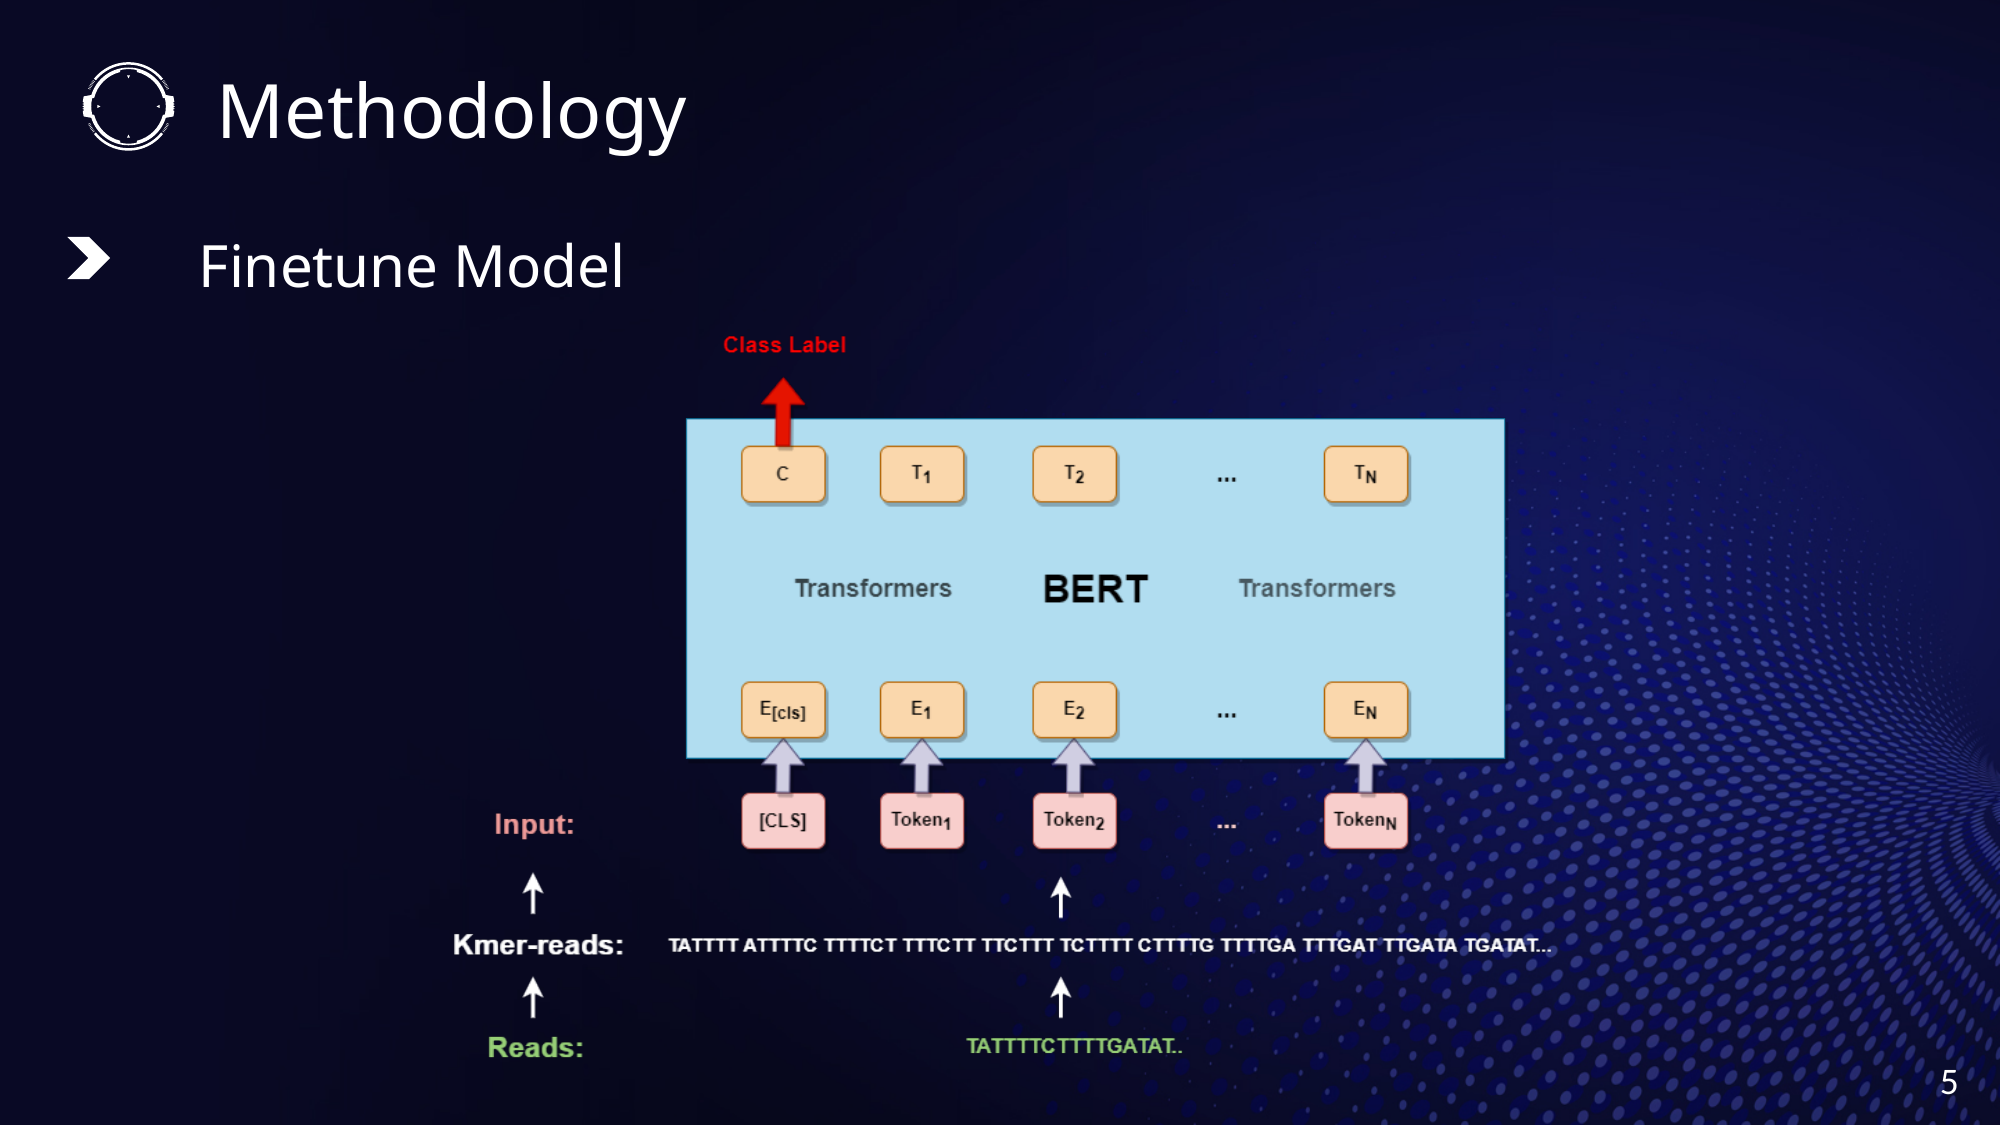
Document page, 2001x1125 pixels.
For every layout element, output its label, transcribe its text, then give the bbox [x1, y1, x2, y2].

text_box [162, 123, 170, 133]
text_box [93, 132, 164, 151]
text_box [93, 62, 164, 81]
text_box Finetune Model [108, 222, 1046, 307]
text_box 5 [1925, 1049, 1974, 1110]
text_box [67, 236, 108, 280]
text_box [162, 80, 170, 90]
text_box [82, 67, 175, 146]
text_box [87, 80, 95, 90]
text_box [87, 123, 95, 133]
text_box Methodology [202, 55, 1209, 161]
picture [0, 0, 2000, 1125]
